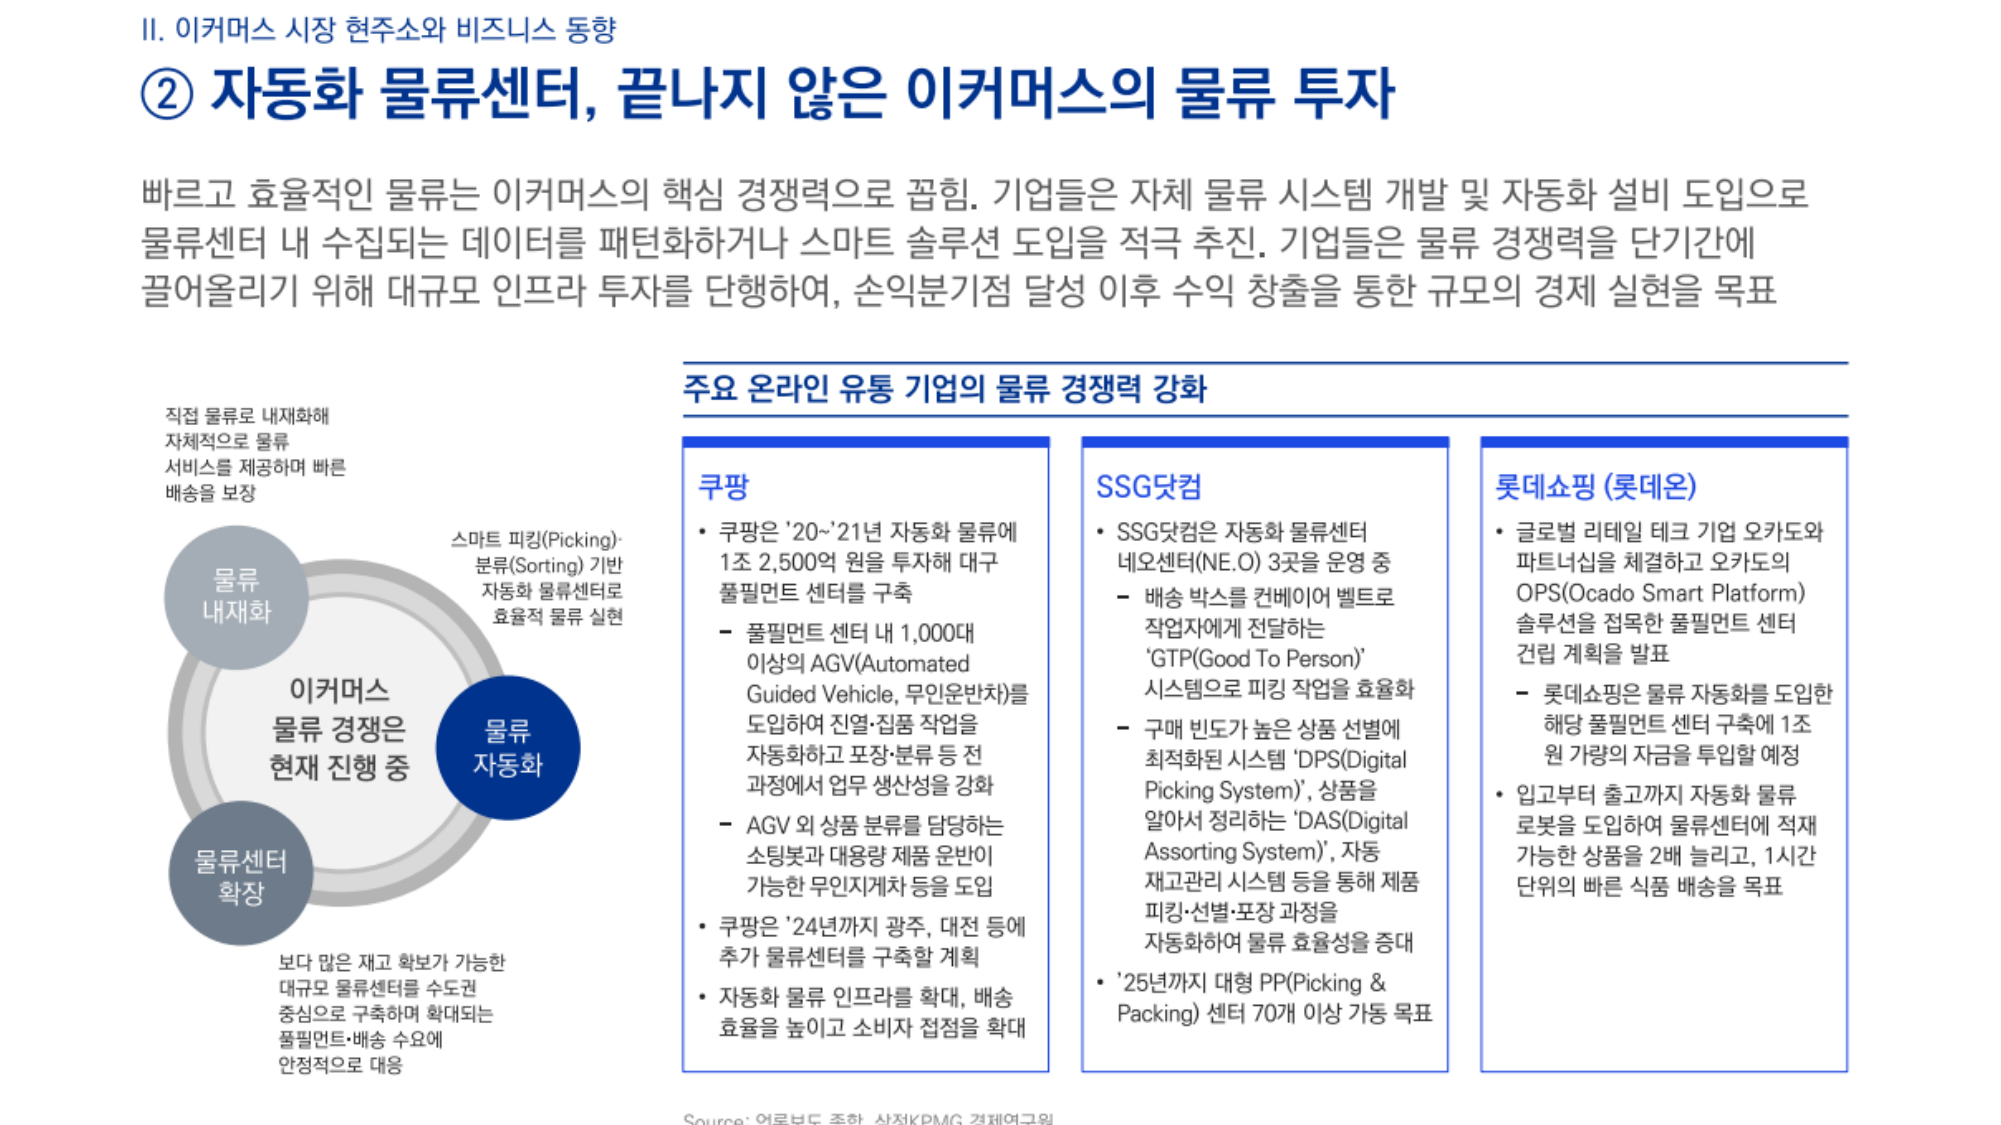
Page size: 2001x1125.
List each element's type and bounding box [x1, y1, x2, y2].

picture [104, 0, 1896, 1125]
